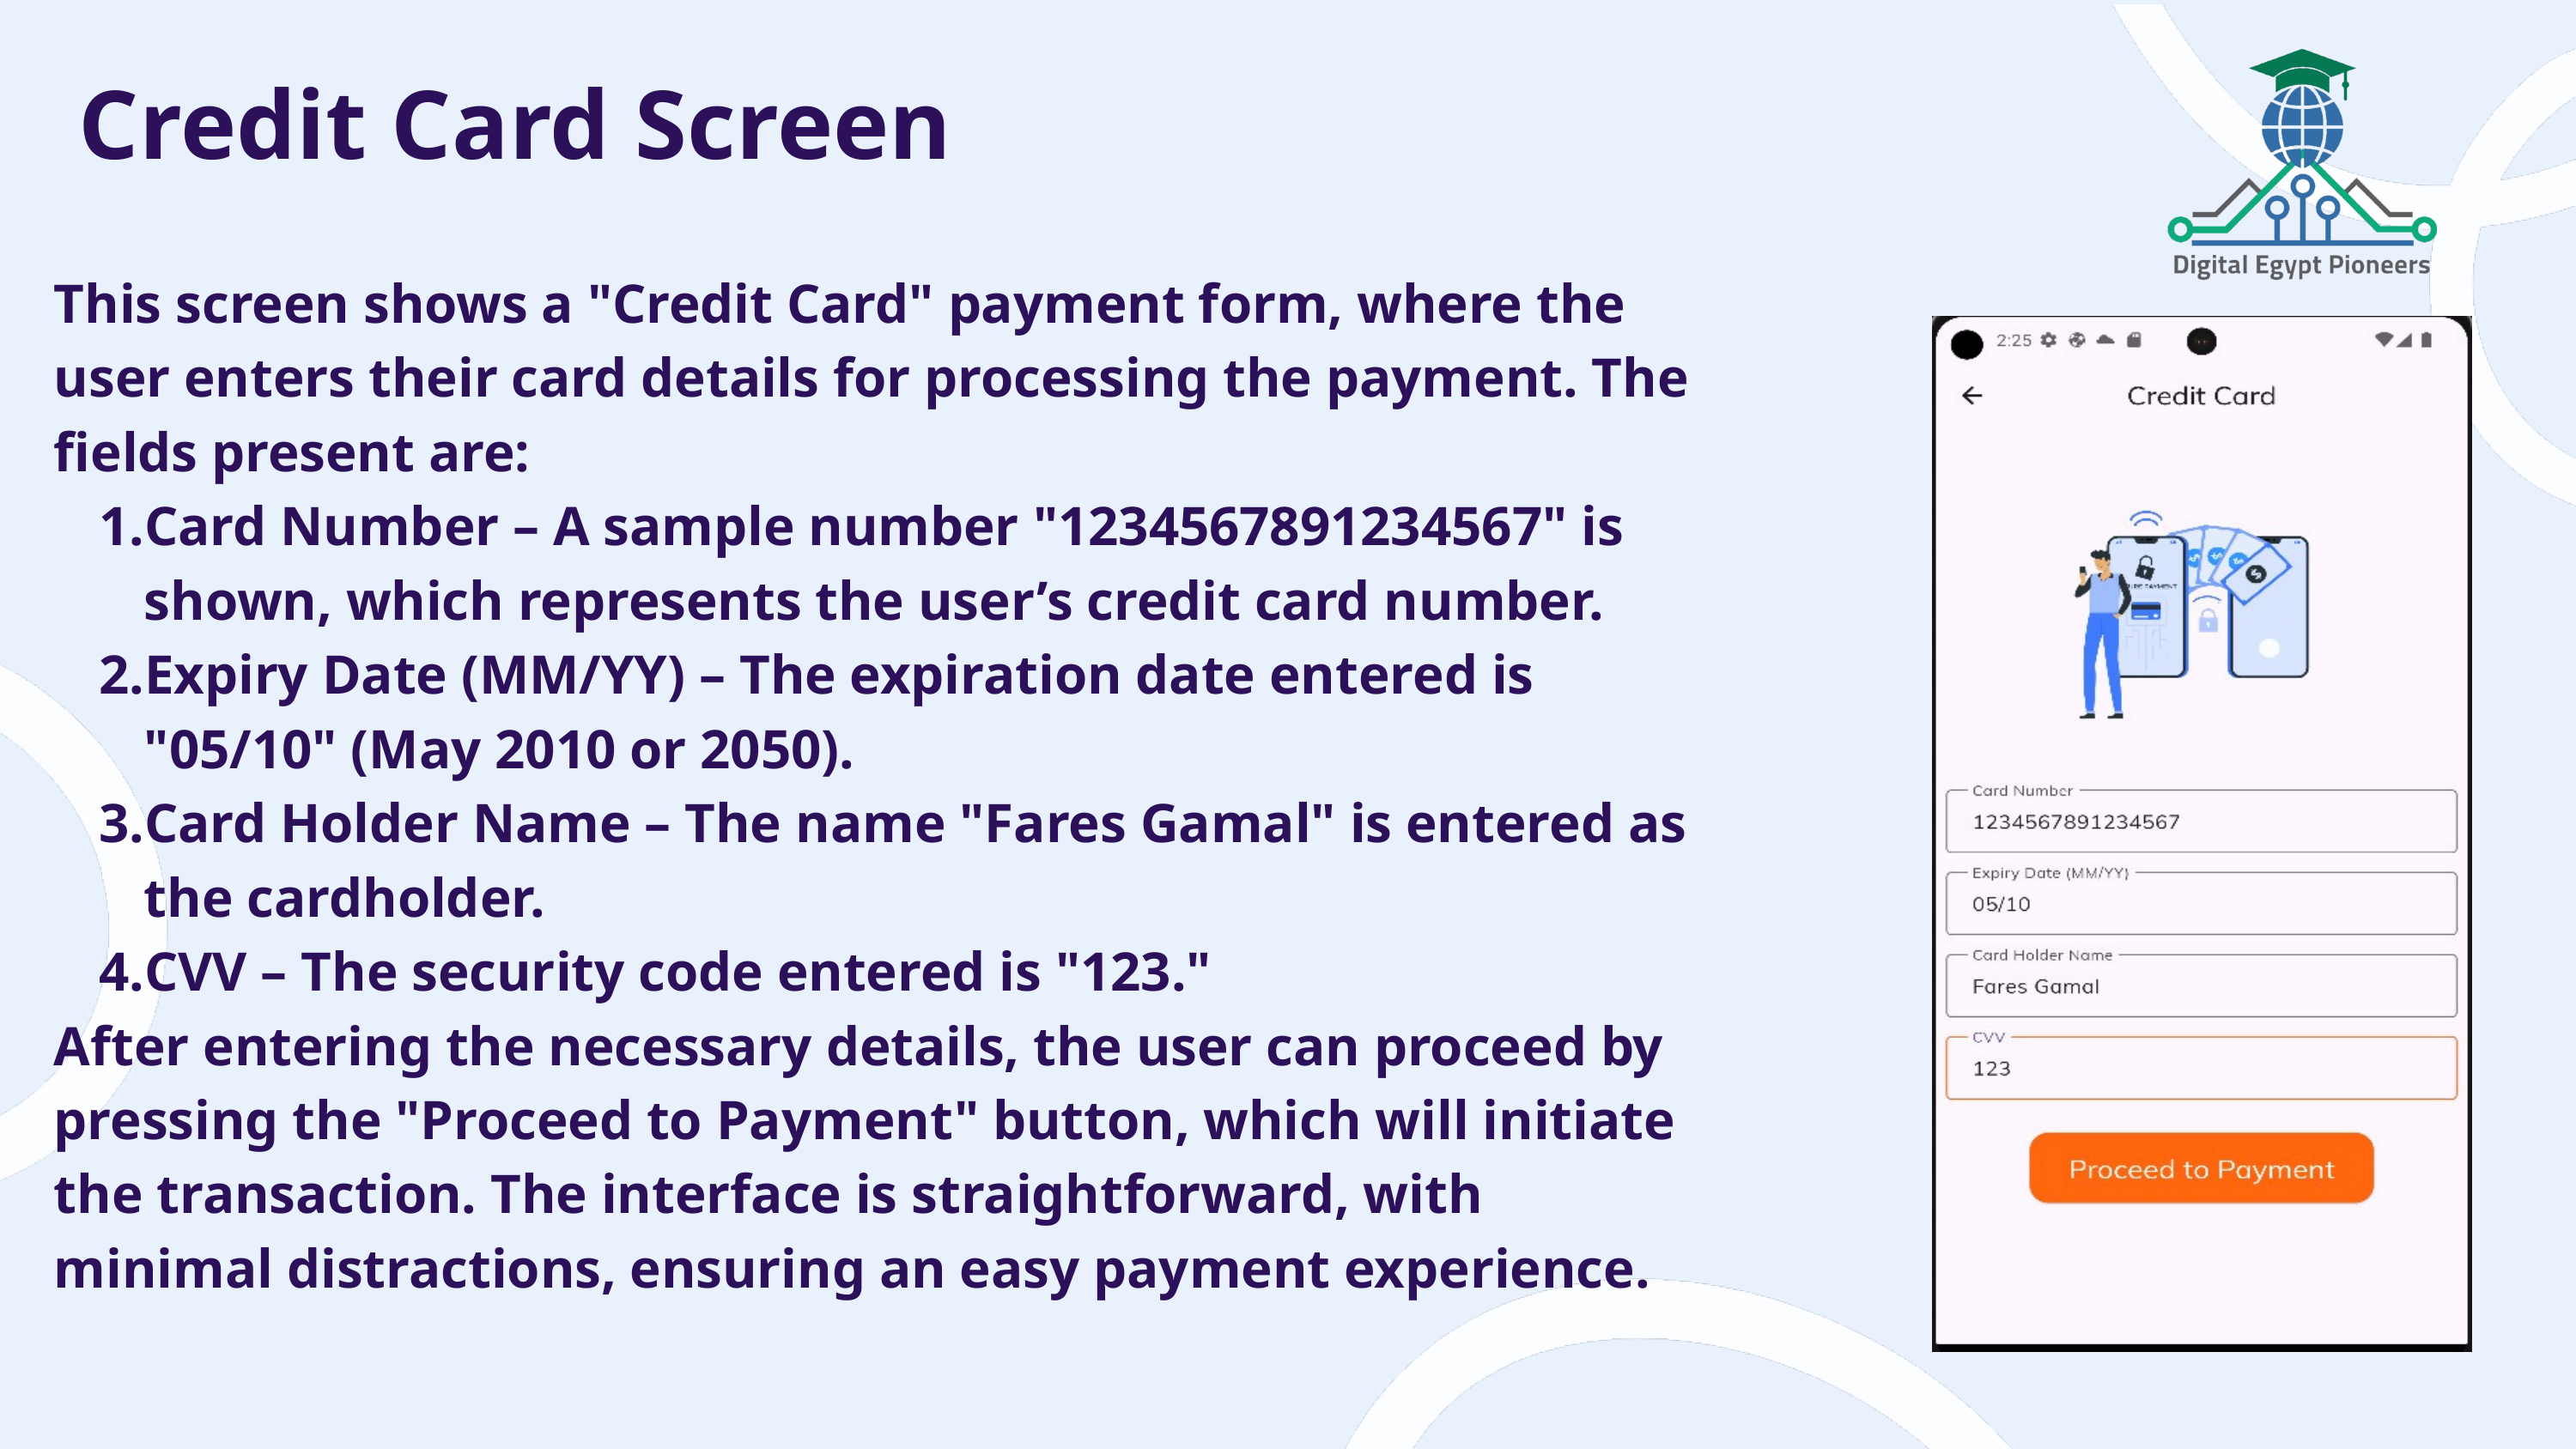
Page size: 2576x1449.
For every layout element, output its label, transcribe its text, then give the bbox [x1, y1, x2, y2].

text_box Credit Card Screen [0, 64, 1463, 179]
text_box [0, 4, 2576, 1449]
text_box This screen shows a "Credit Card" payment form, where the user enters their card details for processing the payment. The fields present are: Card Number – A sample number "1234567891234567" is shown, which represents the user’s credit card number. Expiry Date (MM/YY) – The expiration date entered is "05/10" (May 2010 or 2050). Card Holder Name – The name "Fares Gamal" is entered as the cardholder. CVV – The security code entered is "123." After entering the necessary details, the user can proceed by pressing the "Proceed to Payment" button, which will initiate the transaction. The interface is straightforward, with minimal distractions, ensuring an easy payment experience. [54, 259, 1691, 1373]
picture [2167, 42, 2437, 290]
text_box [1932, 316, 2472, 1353]
